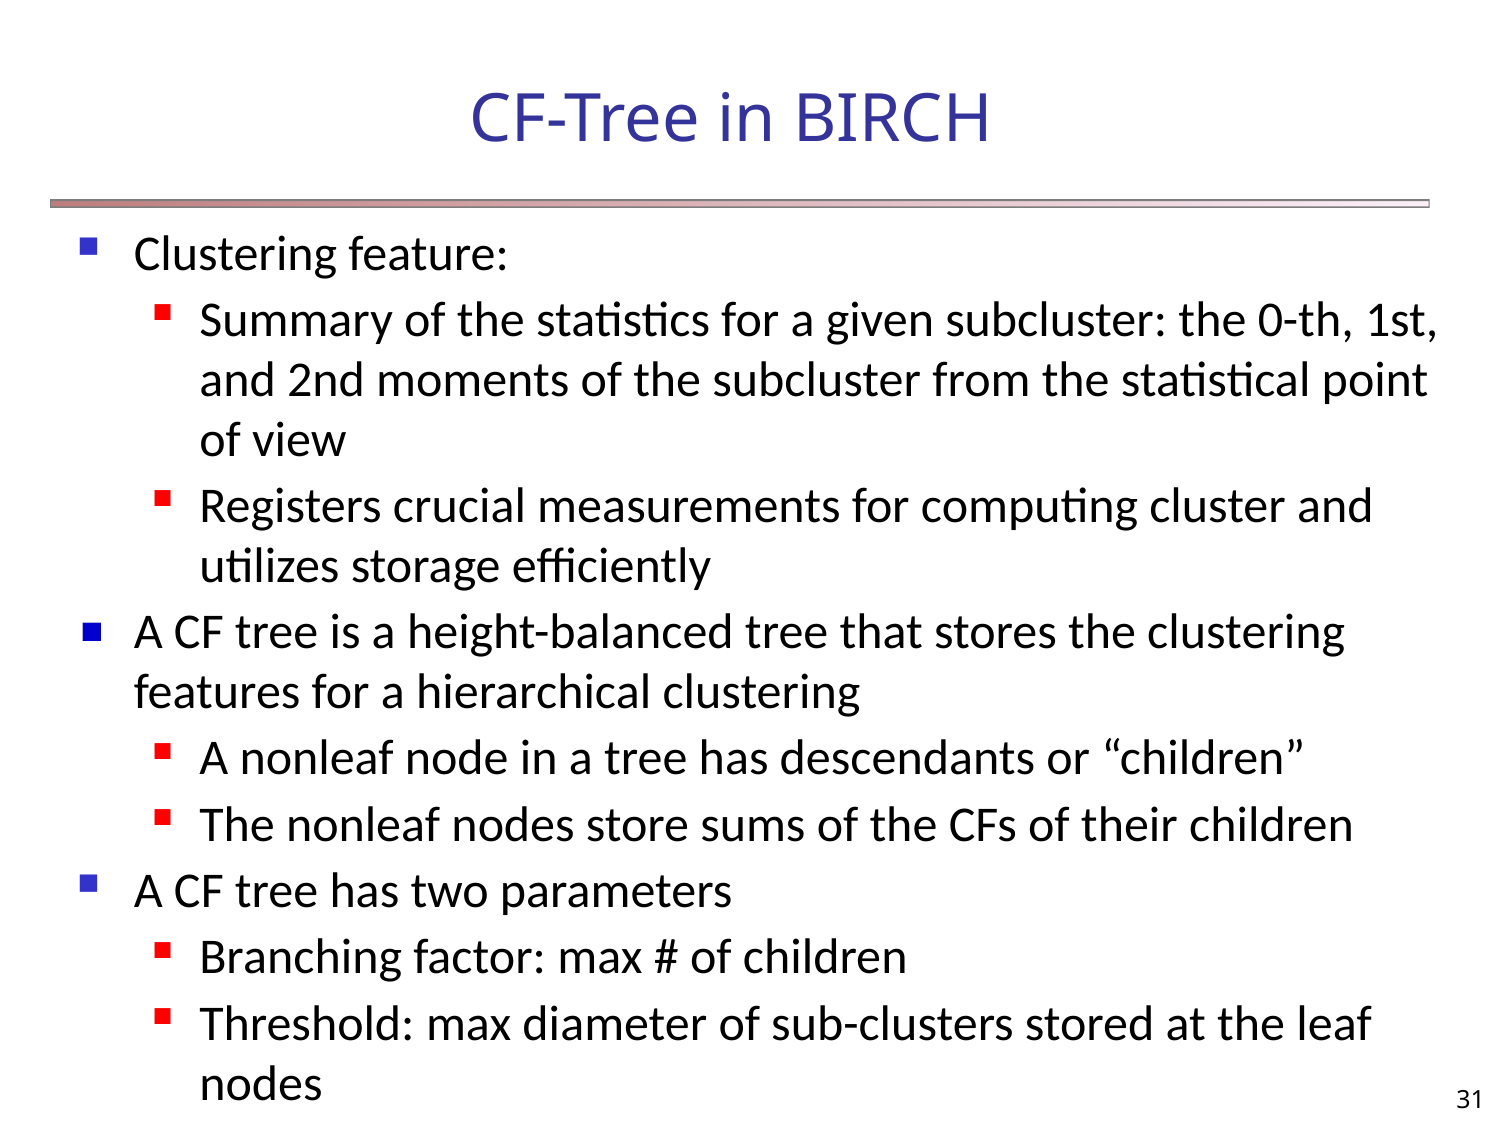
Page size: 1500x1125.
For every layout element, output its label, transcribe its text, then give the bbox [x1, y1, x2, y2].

title CF-Tree in BIRCH [75, 62, 1388, 163]
list Clustering feature: Summary of the statistics for a given subcluster: the 0-th, 1st, and 2nd moments of the subcluster from the statistical point of view Registers crucial measurements for computing cluster and utilizes storage efficiently A CF tree is a height-balanced tree that stores the clustering features for a hierarchical clustering A nonleaf node in a tree has descendants or “children” The nonleaf nodes store sums of the CFs of their children A CF tree has two parameters Branching factor: max # of children Threshold: max diameter of sub-clusters stored at the leaf nodes [62, 212, 1475, 1100]
picture [77, 617, 101, 641]
slide_number 31 [1187, 1062, 1500, 1125]
